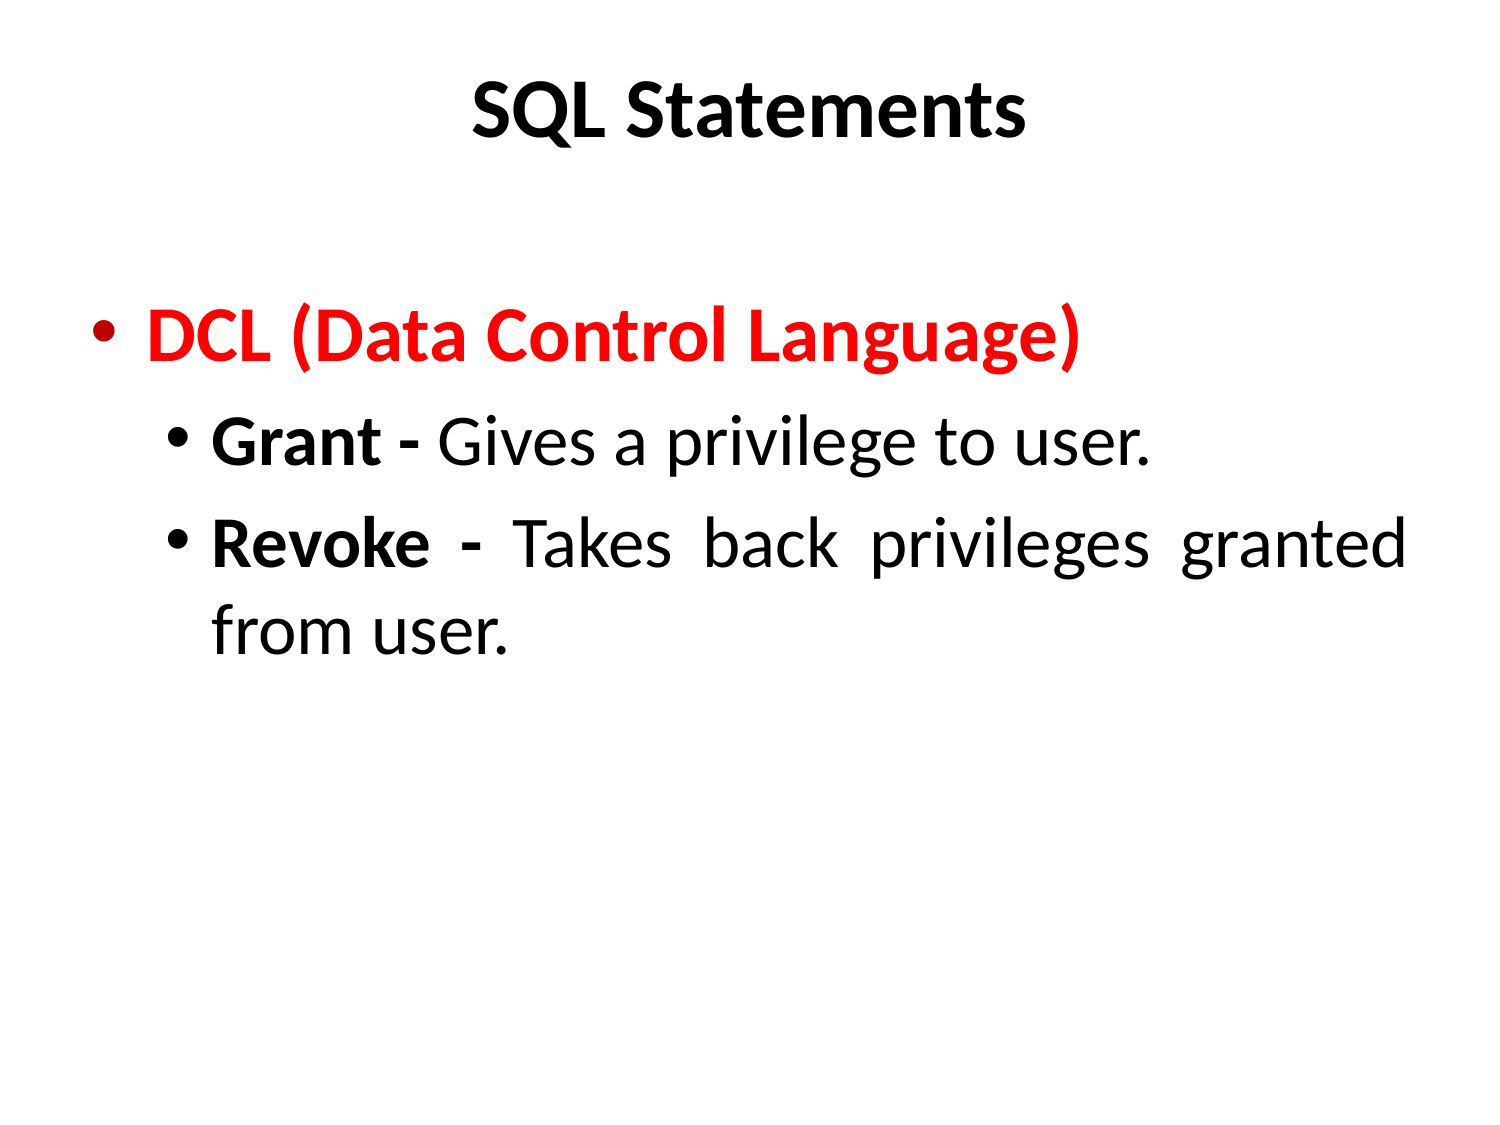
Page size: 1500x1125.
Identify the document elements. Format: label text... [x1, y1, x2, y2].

title SQL Statements [75, 45, 1425, 163]
list DCL (Data Control Language) Grant - Gives a privilege to user. Revoke - Takes back privileges granted from user. [75, 275, 1425, 788]
